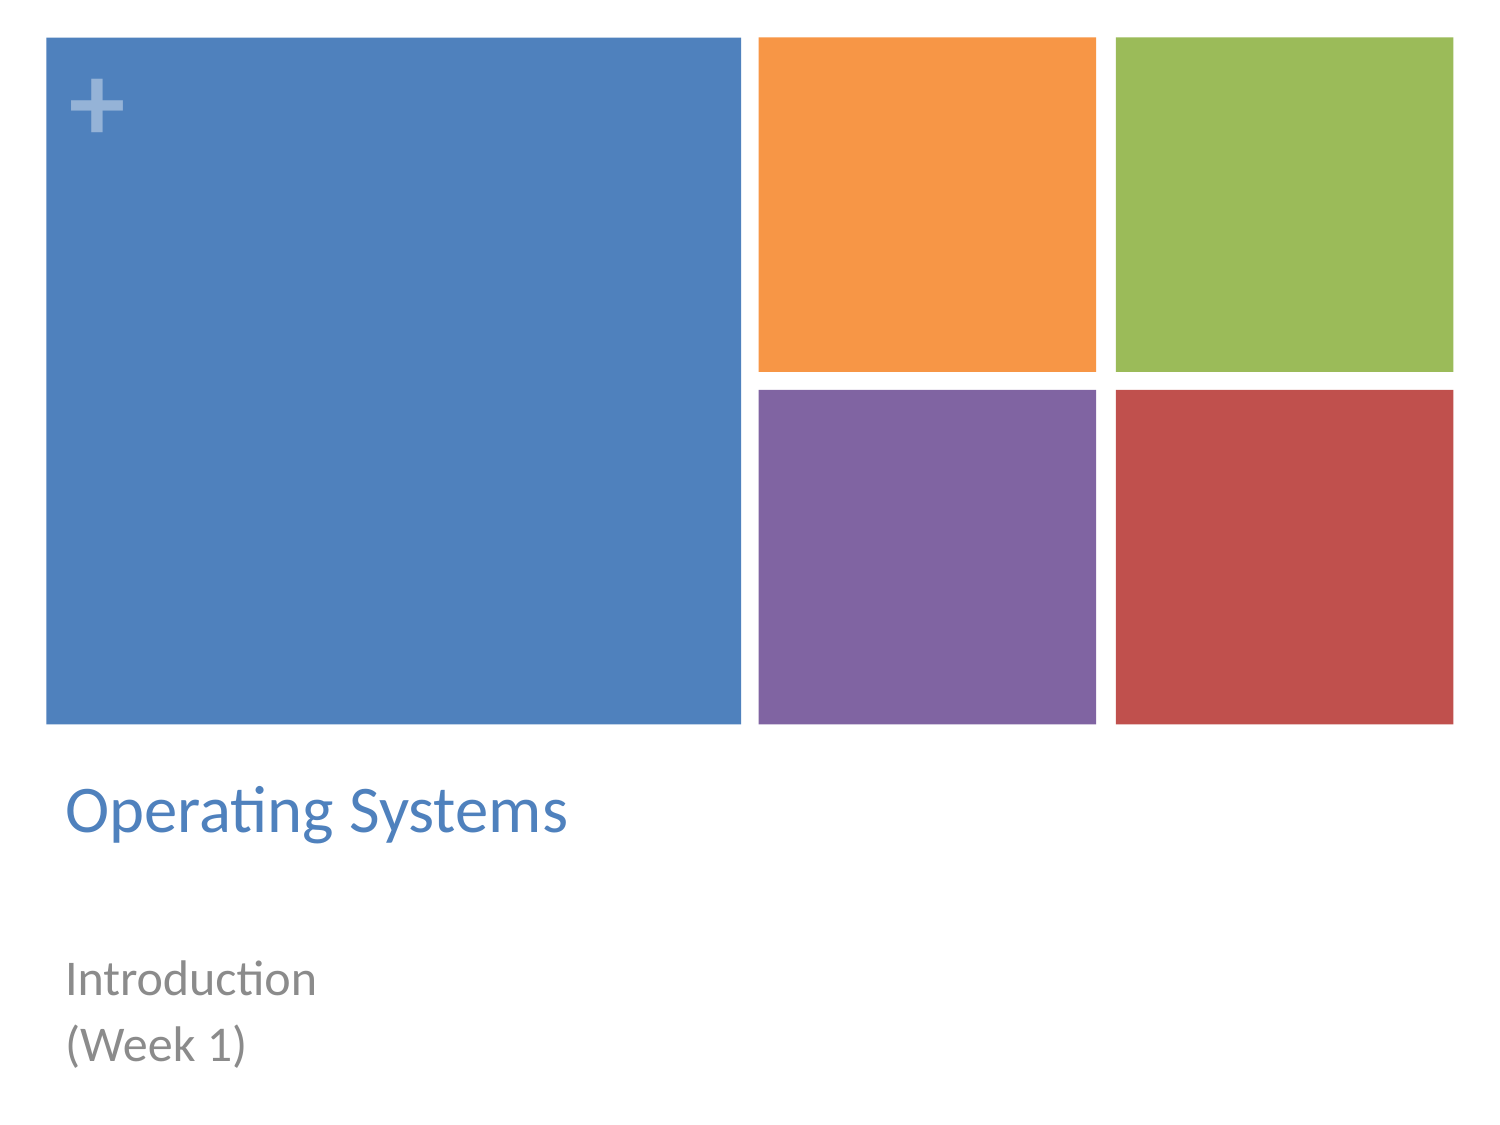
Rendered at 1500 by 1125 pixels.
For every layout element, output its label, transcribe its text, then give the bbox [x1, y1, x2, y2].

subtitle Introduction (Week 1) [50, 937, 1450, 1088]
title Operating Systems [50, 758, 1450, 937]
